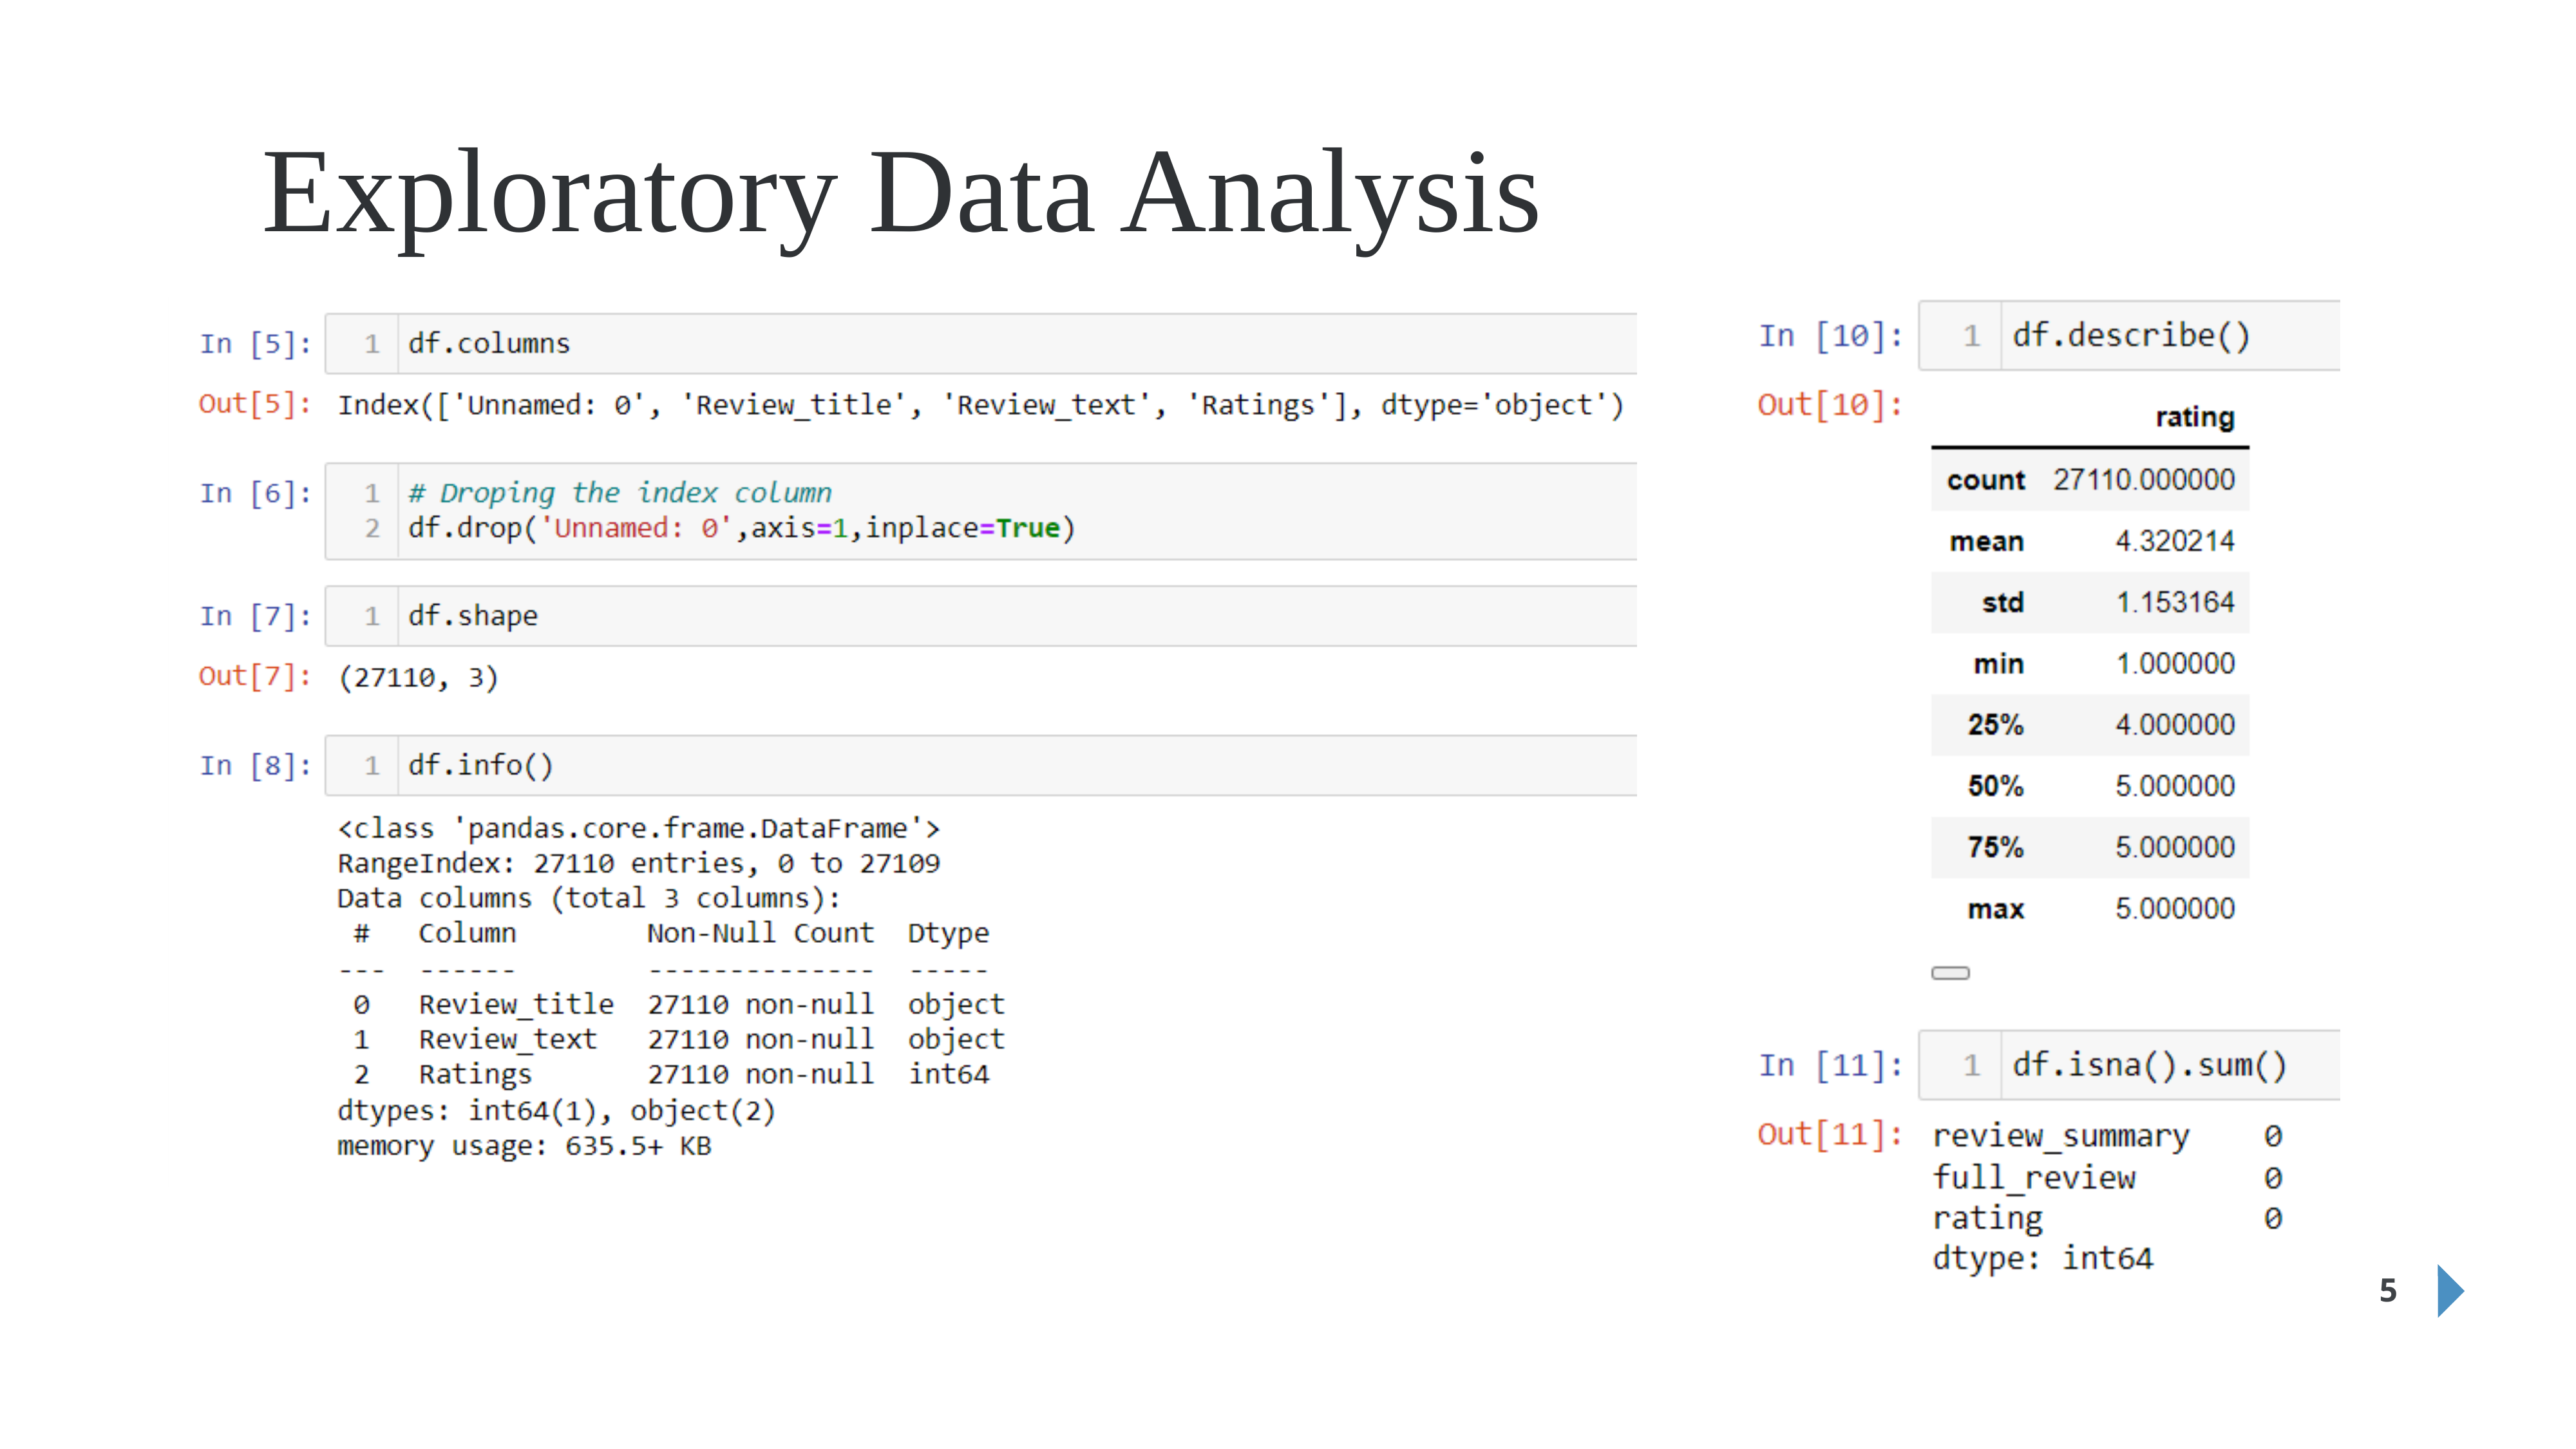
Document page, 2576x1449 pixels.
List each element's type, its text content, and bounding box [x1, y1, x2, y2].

picture [167, 297, 1638, 1188]
picture [1721, 297, 2340, 1298]
text_box 5 [2340, 1264, 2438, 1449]
text_box Exploratory Data Analysis [252, 122, 2340, 344]
